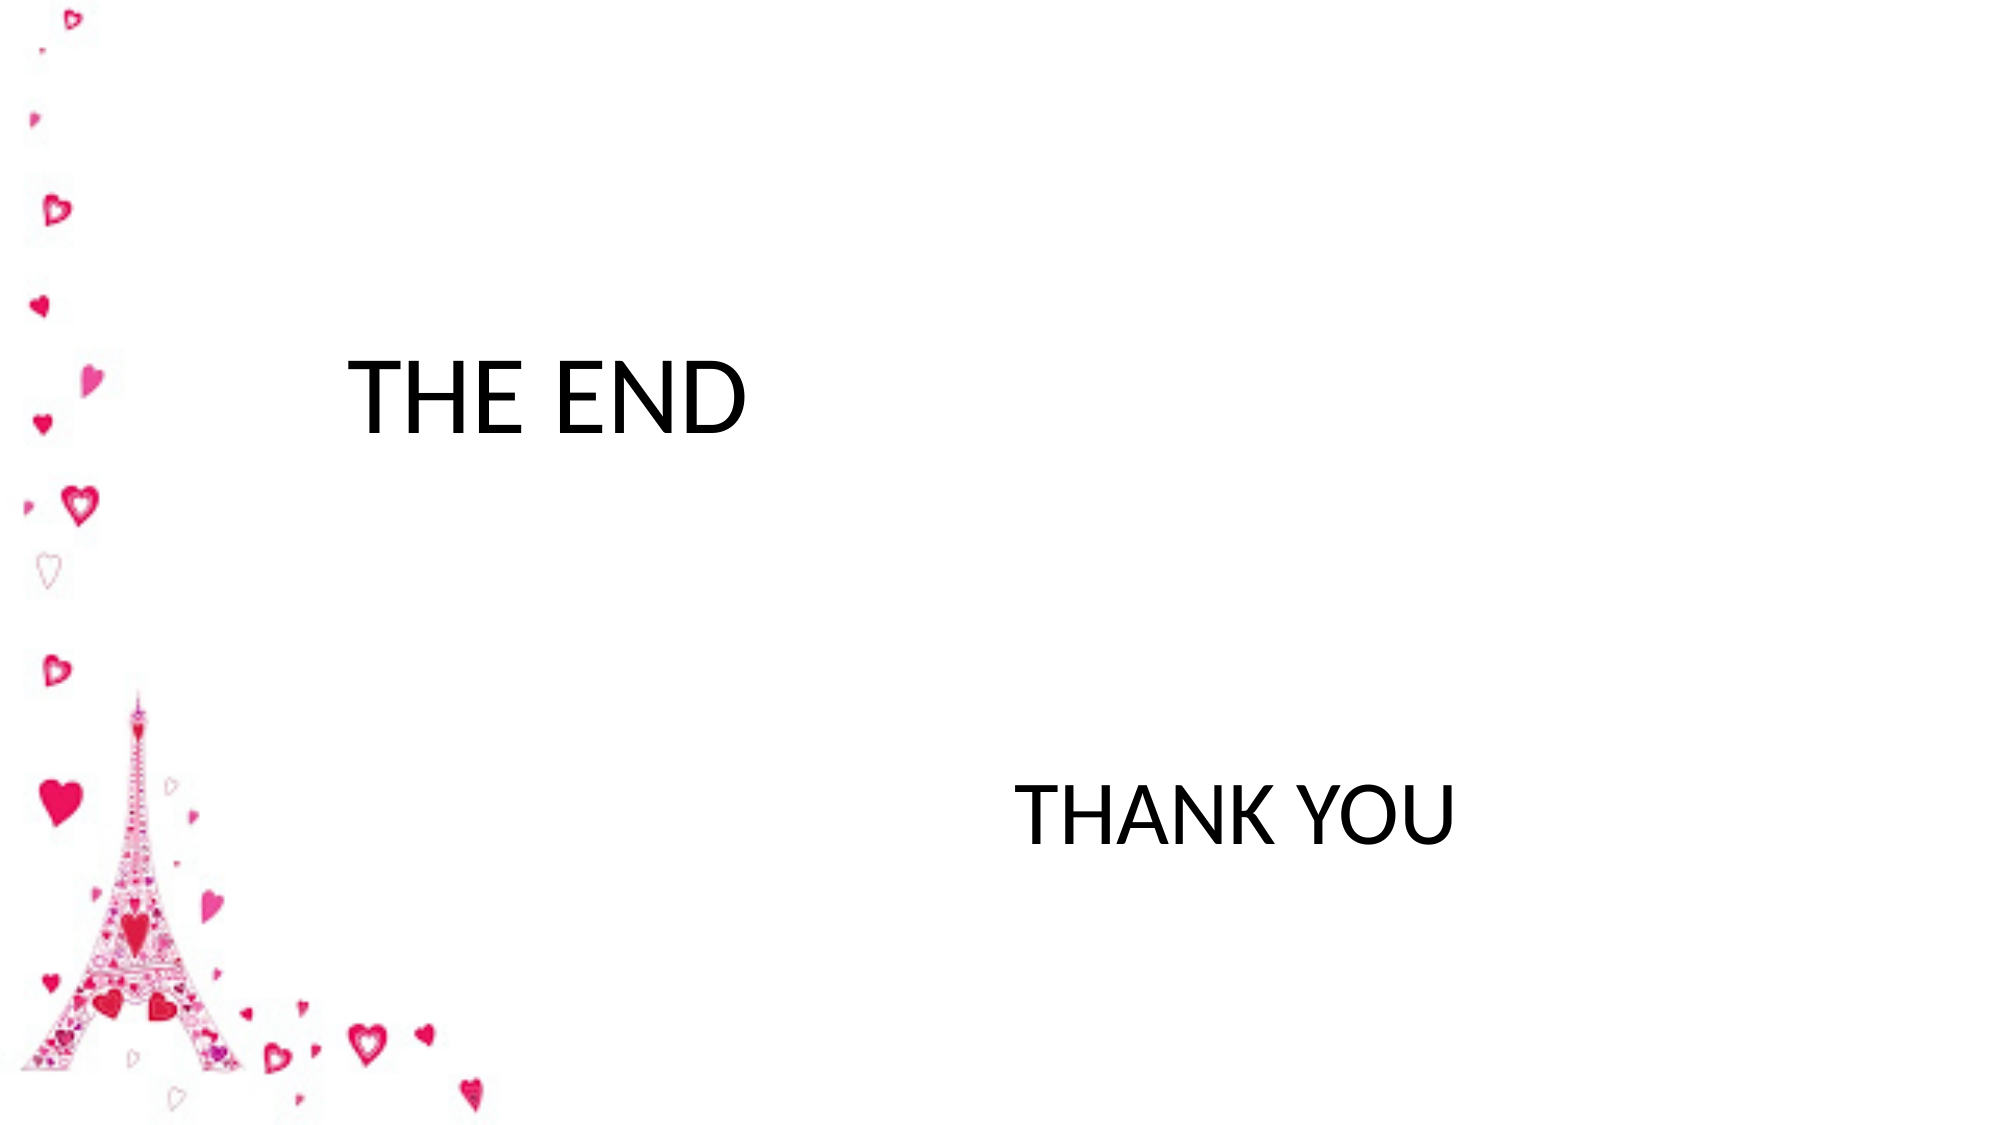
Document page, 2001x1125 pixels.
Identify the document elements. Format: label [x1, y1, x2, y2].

list [0, 0, 2000, 1125]
